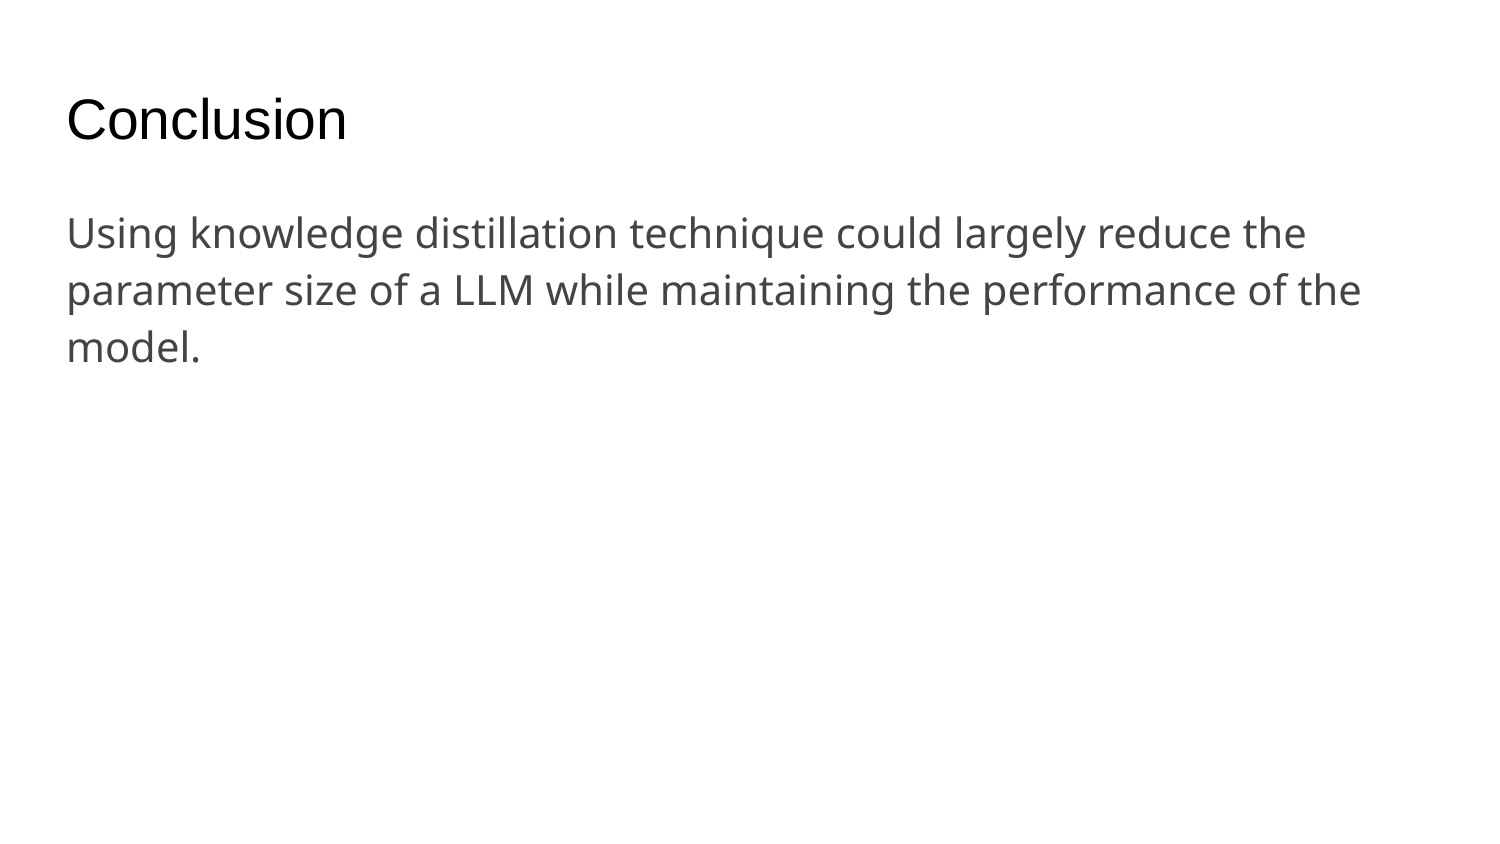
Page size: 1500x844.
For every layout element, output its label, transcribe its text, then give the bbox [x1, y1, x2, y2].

list Using knowledge distillation technique could largely reduce the parameter size of a LLM while maintaining the performance of the model. [51, 189, 1449, 750]
title Conclusion [51, 72, 1449, 167]
